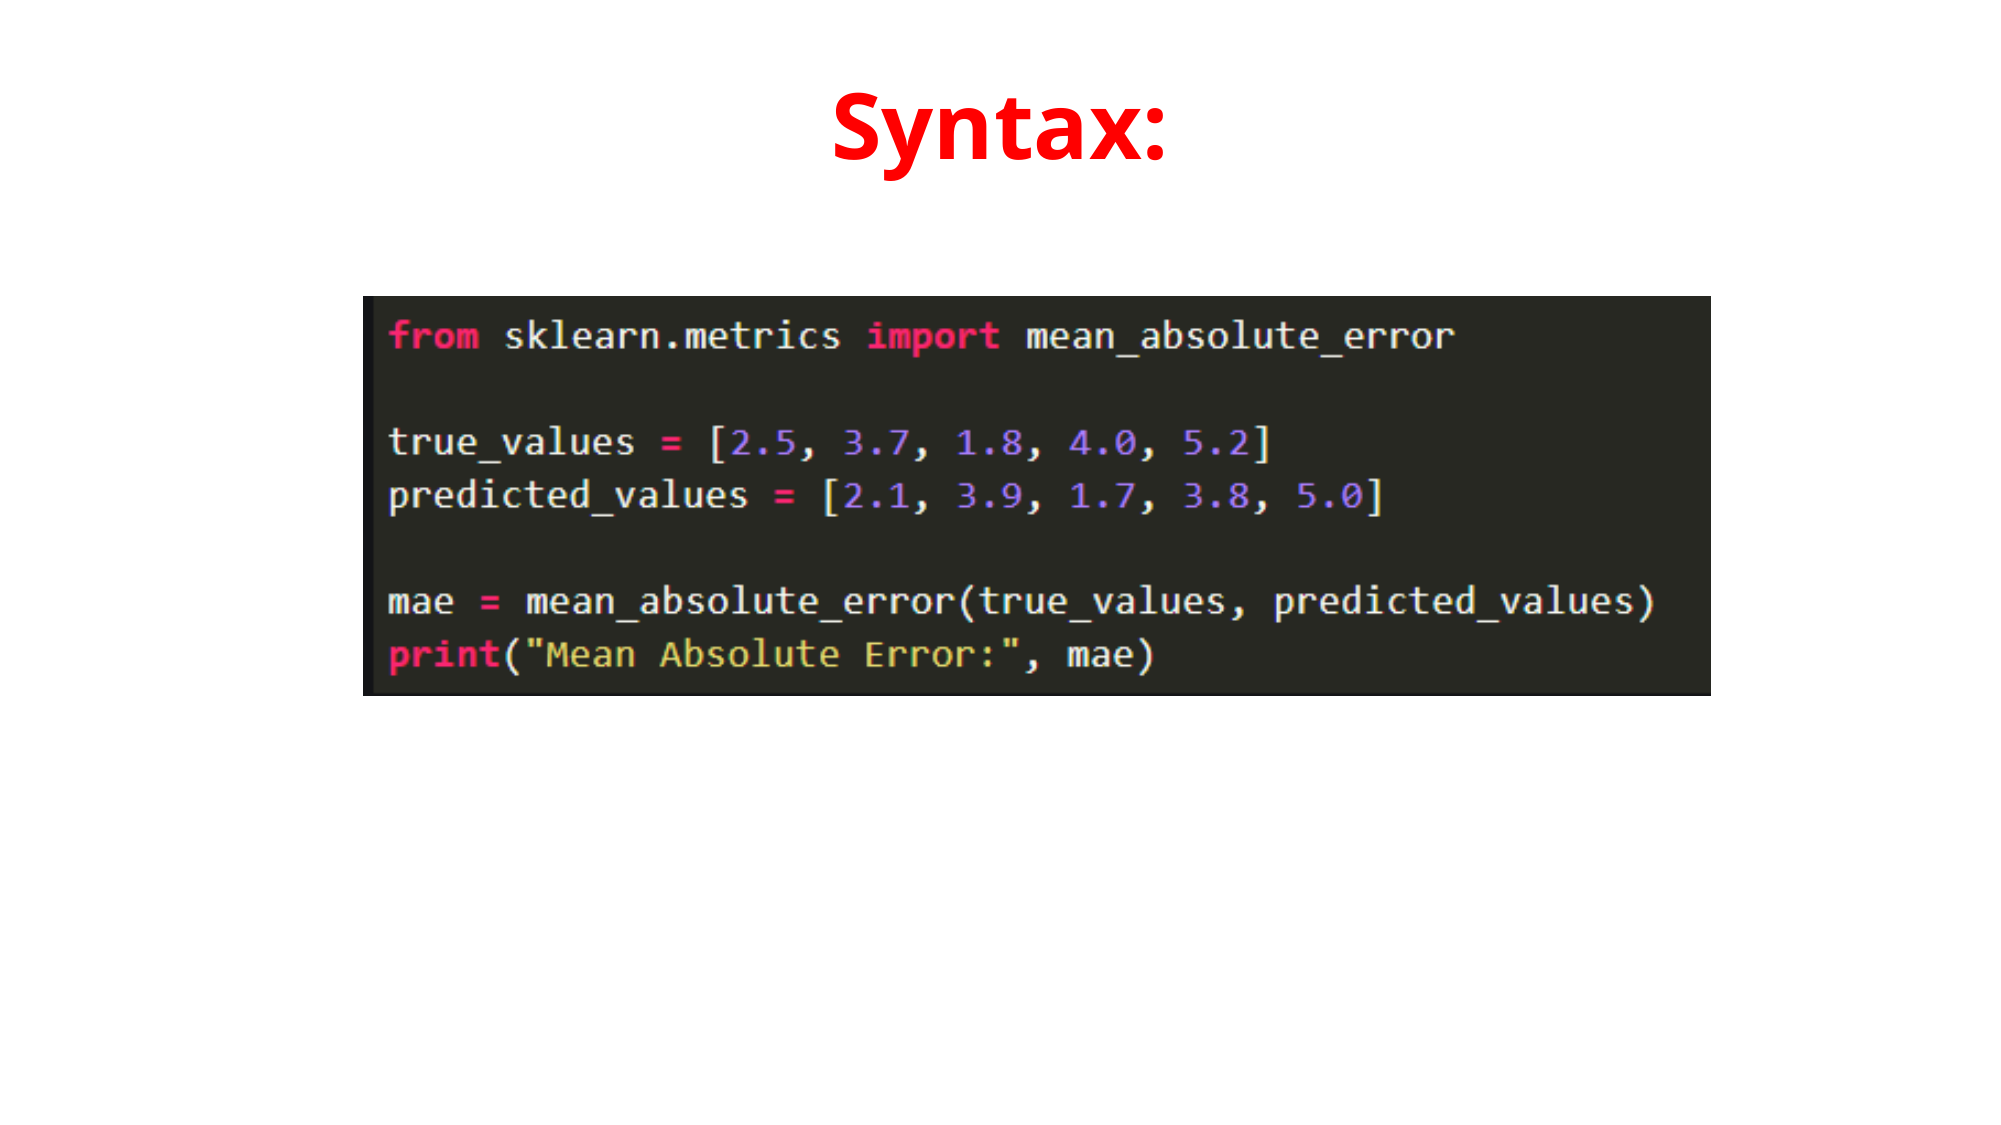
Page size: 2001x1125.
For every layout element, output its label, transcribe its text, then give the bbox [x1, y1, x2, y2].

title Syntax: [137, 59, 1863, 200]
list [363, 296, 1711, 696]
